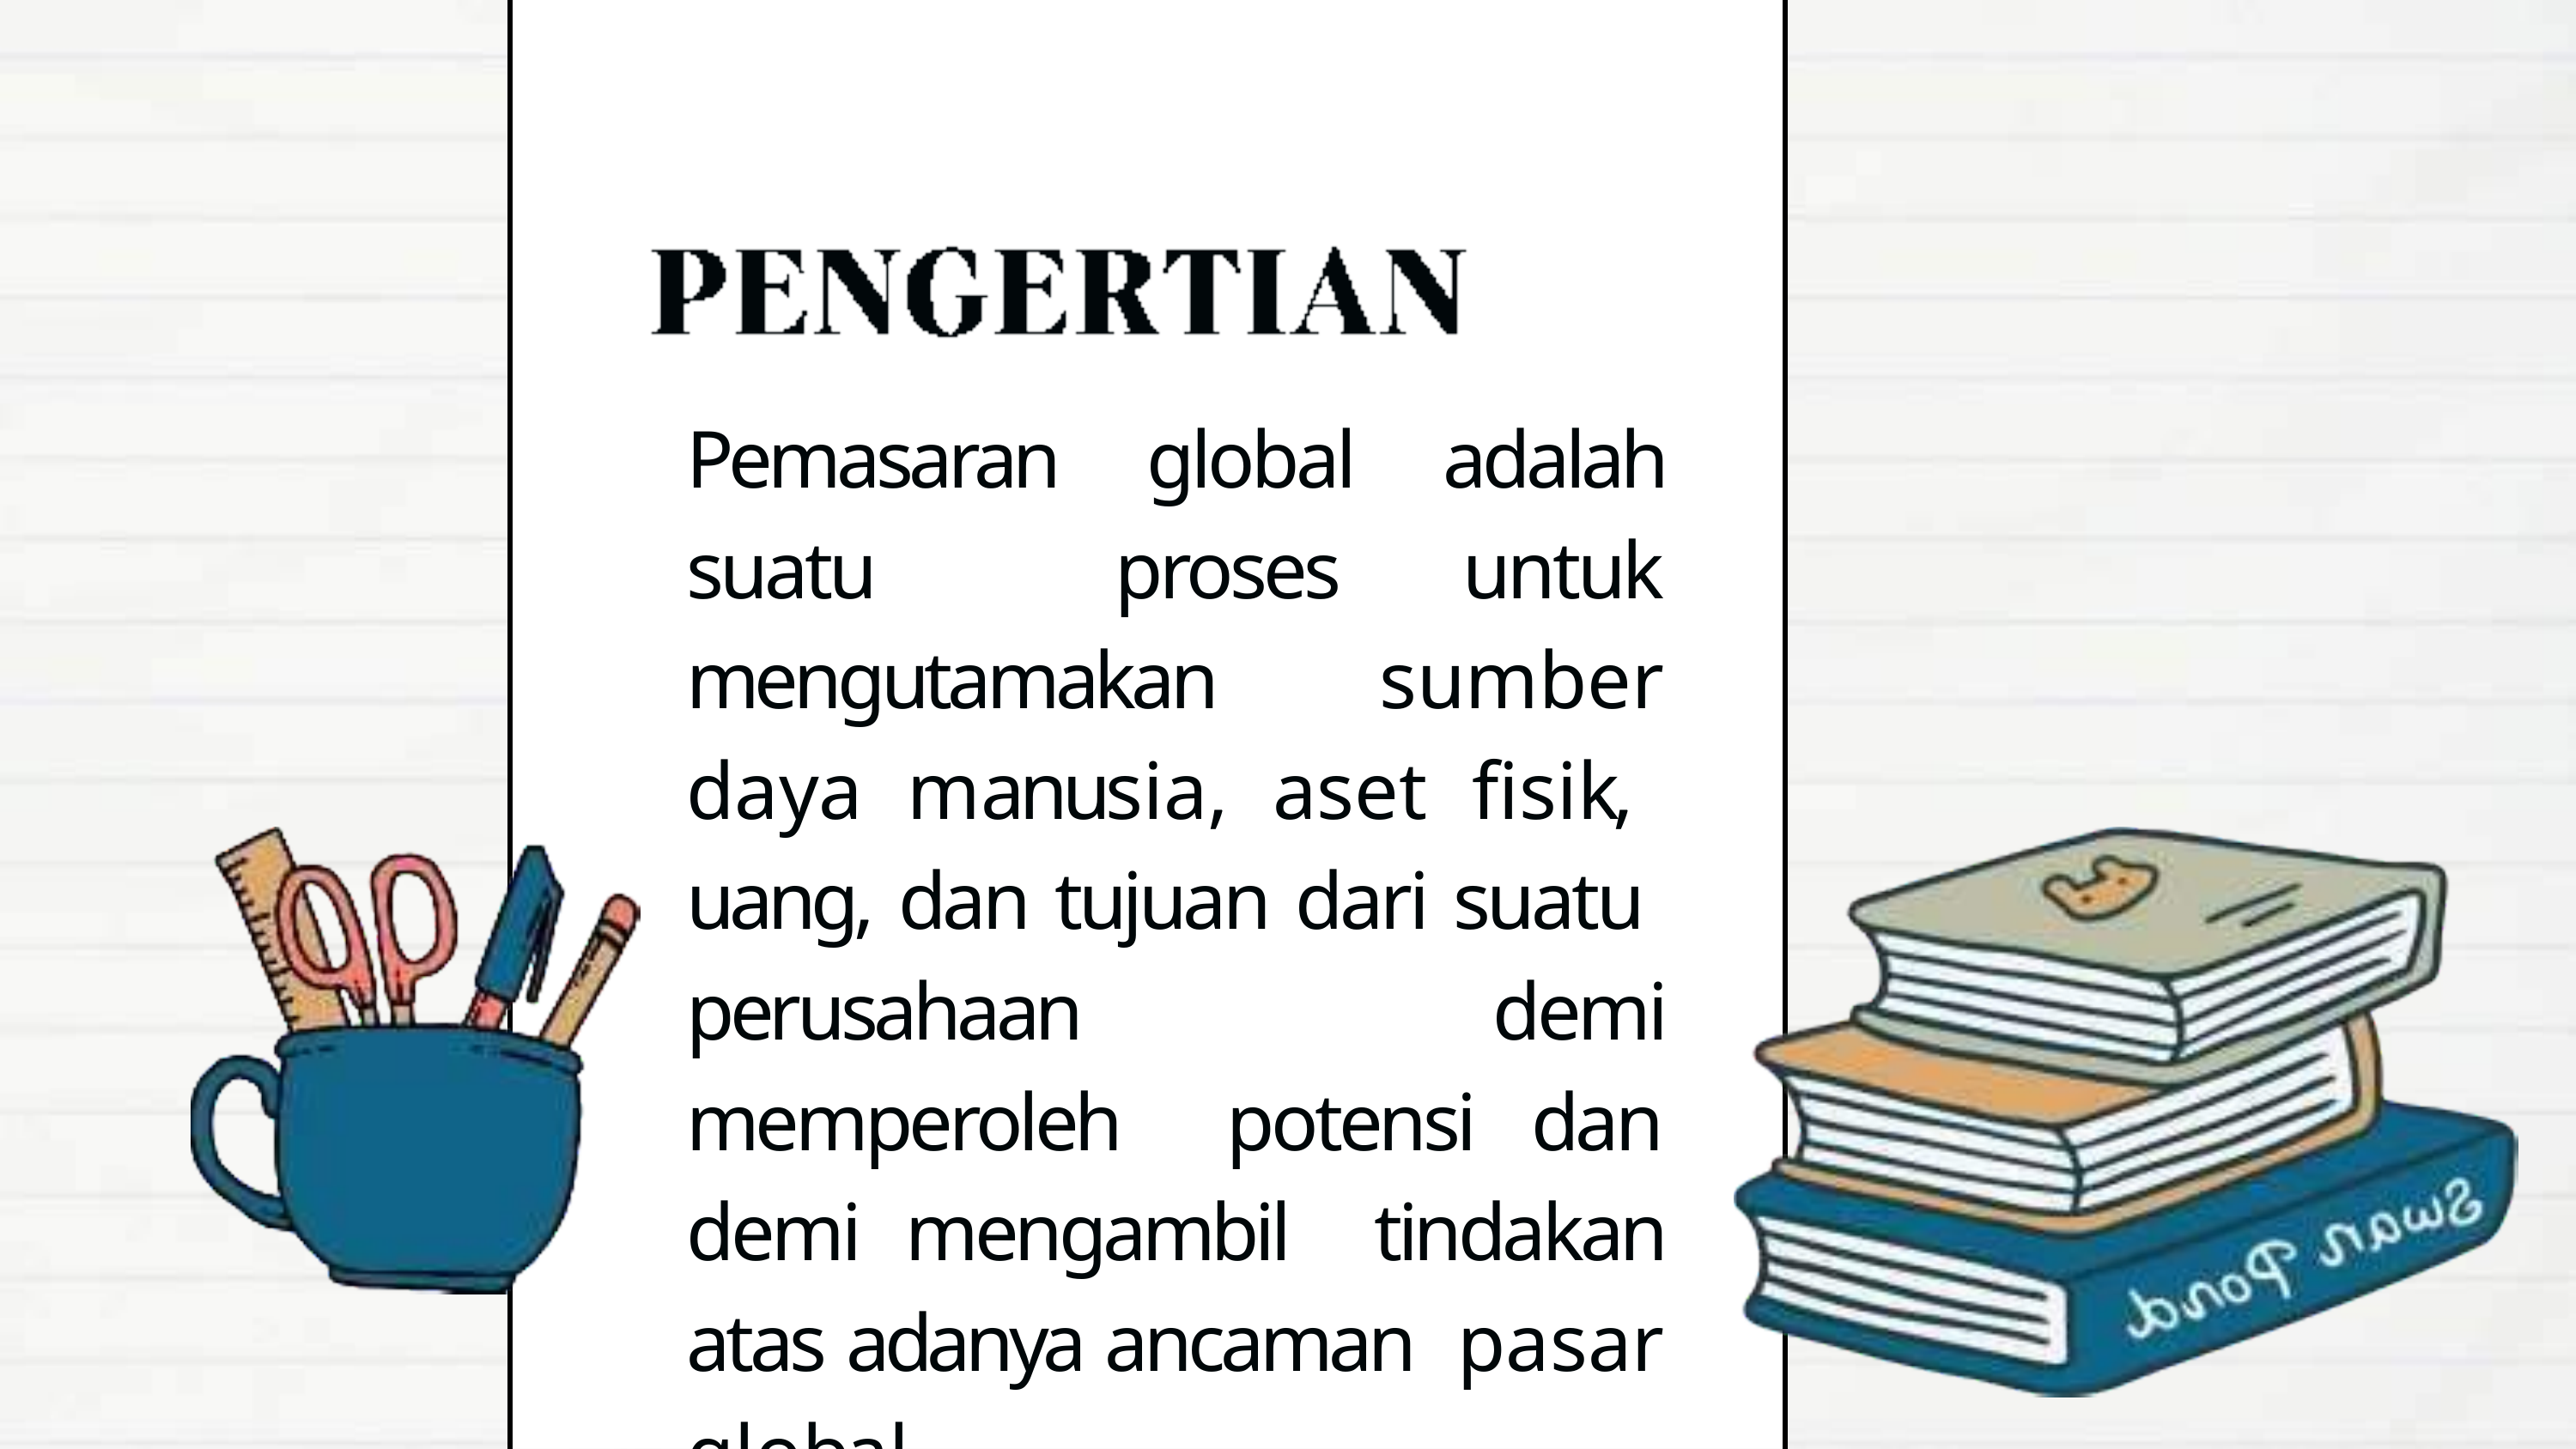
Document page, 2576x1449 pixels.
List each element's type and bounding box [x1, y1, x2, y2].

picture [191, 827, 641, 1294]
text_box [0, 0, 2576, 1449]
